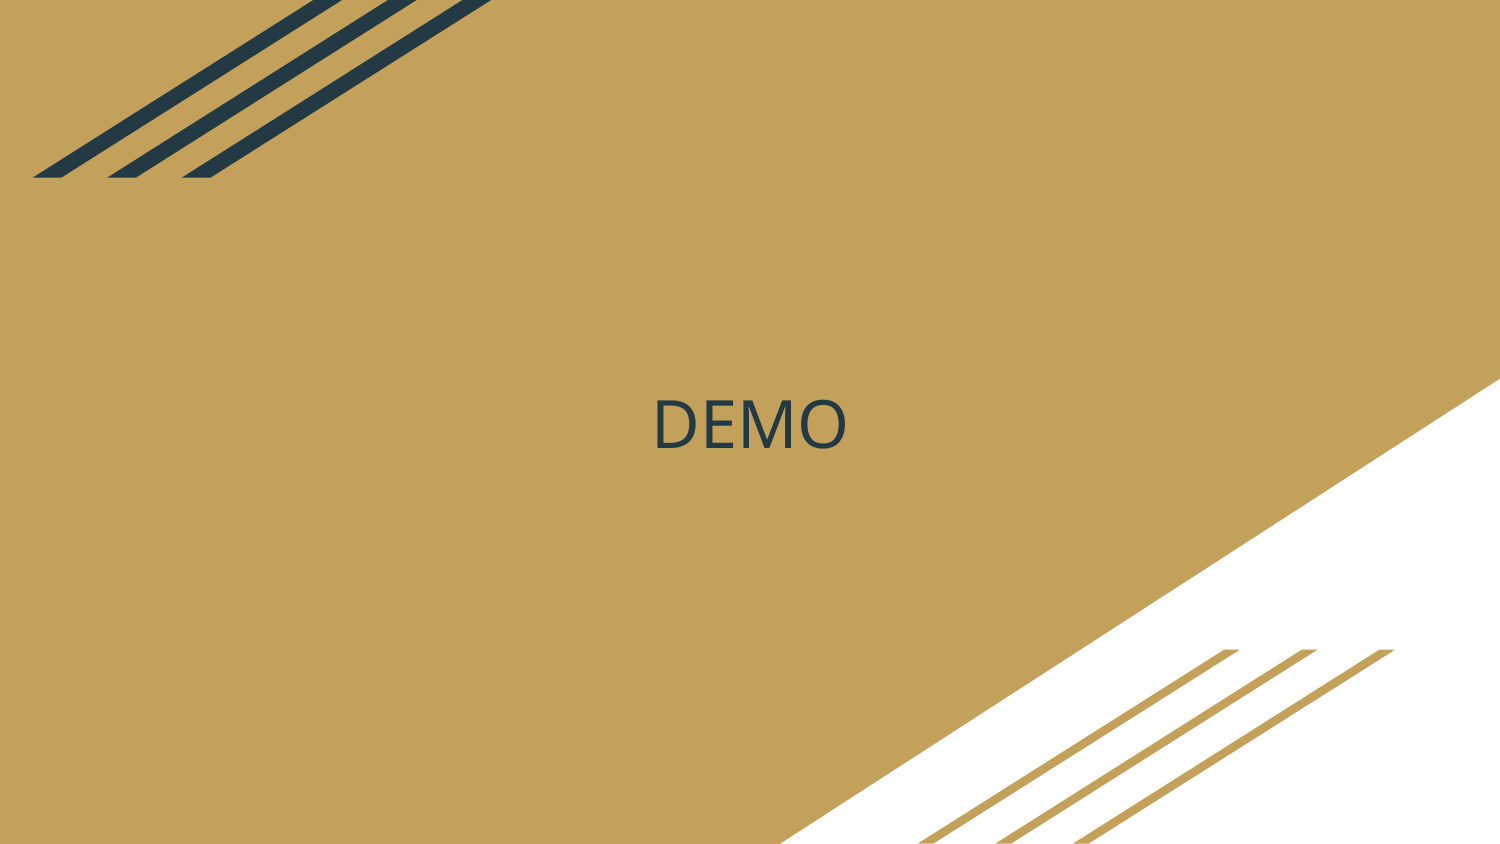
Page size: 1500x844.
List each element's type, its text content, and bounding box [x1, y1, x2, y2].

title DEMO [309, 286, 1192, 557]
